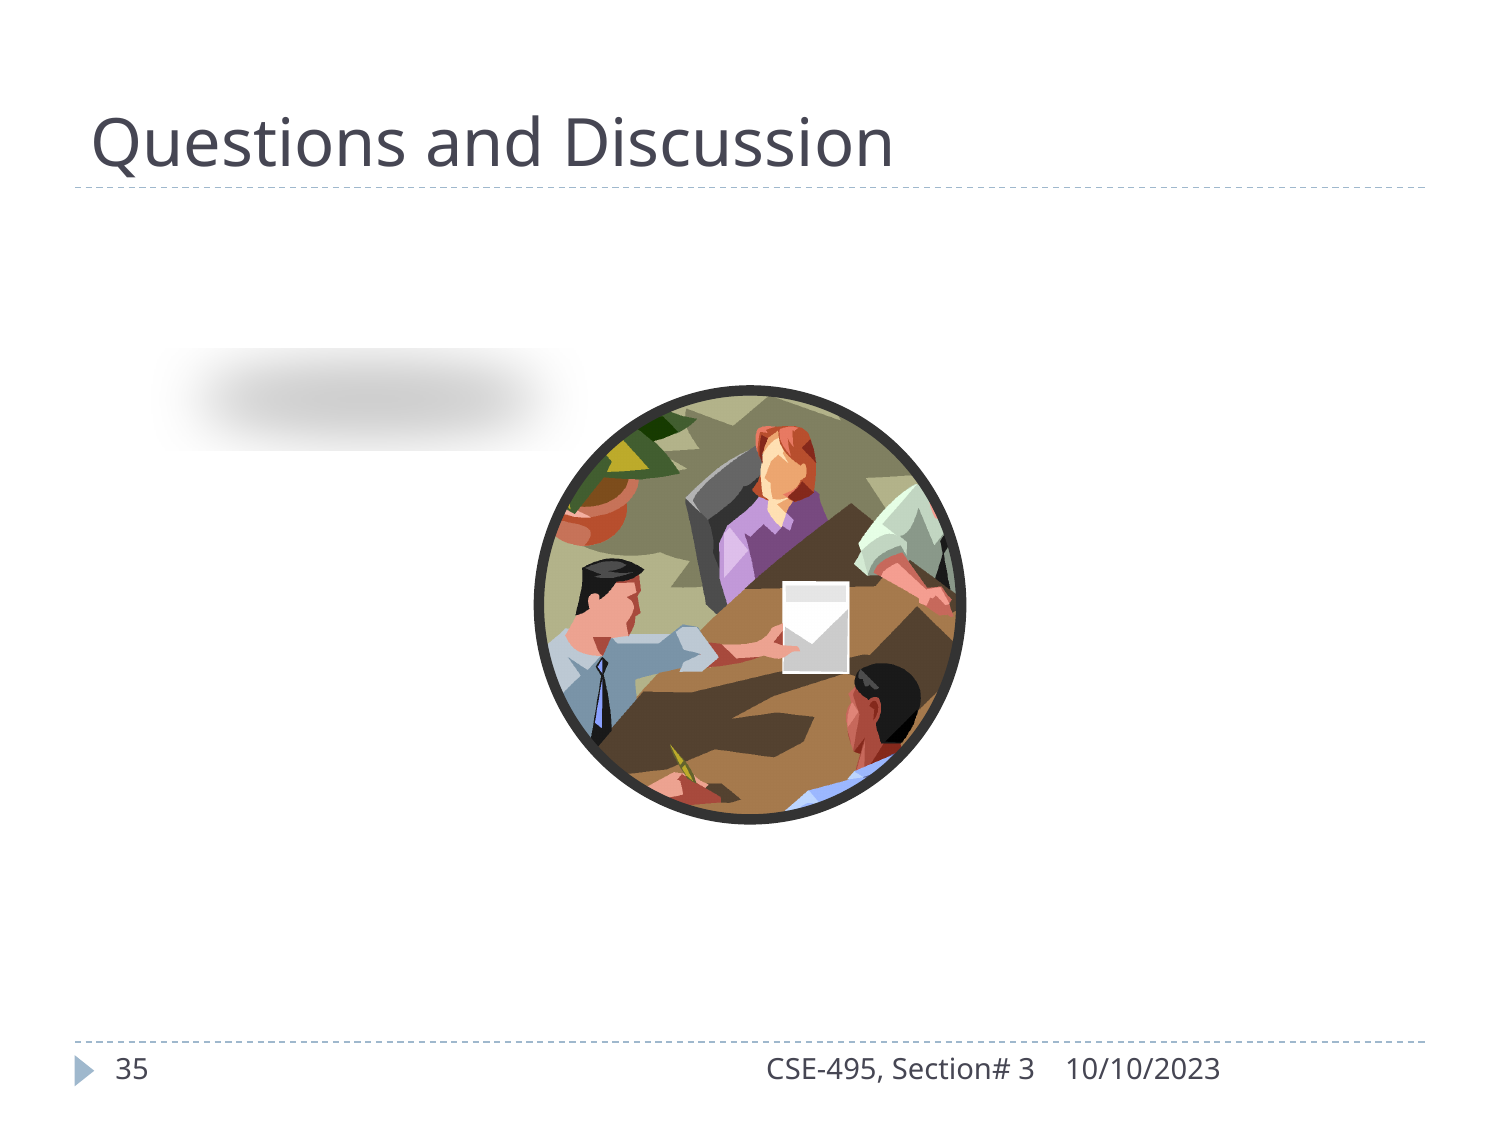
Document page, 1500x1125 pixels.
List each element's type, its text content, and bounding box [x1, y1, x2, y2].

footer CSE-495, Section# 3 [475, 1042, 1051, 1103]
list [538, 390, 962, 820]
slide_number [1051, 1042, 1426, 1103]
slide_number 35 [100, 1042, 426, 1103]
title Questions and Discussion [75, 24, 1425, 188]
